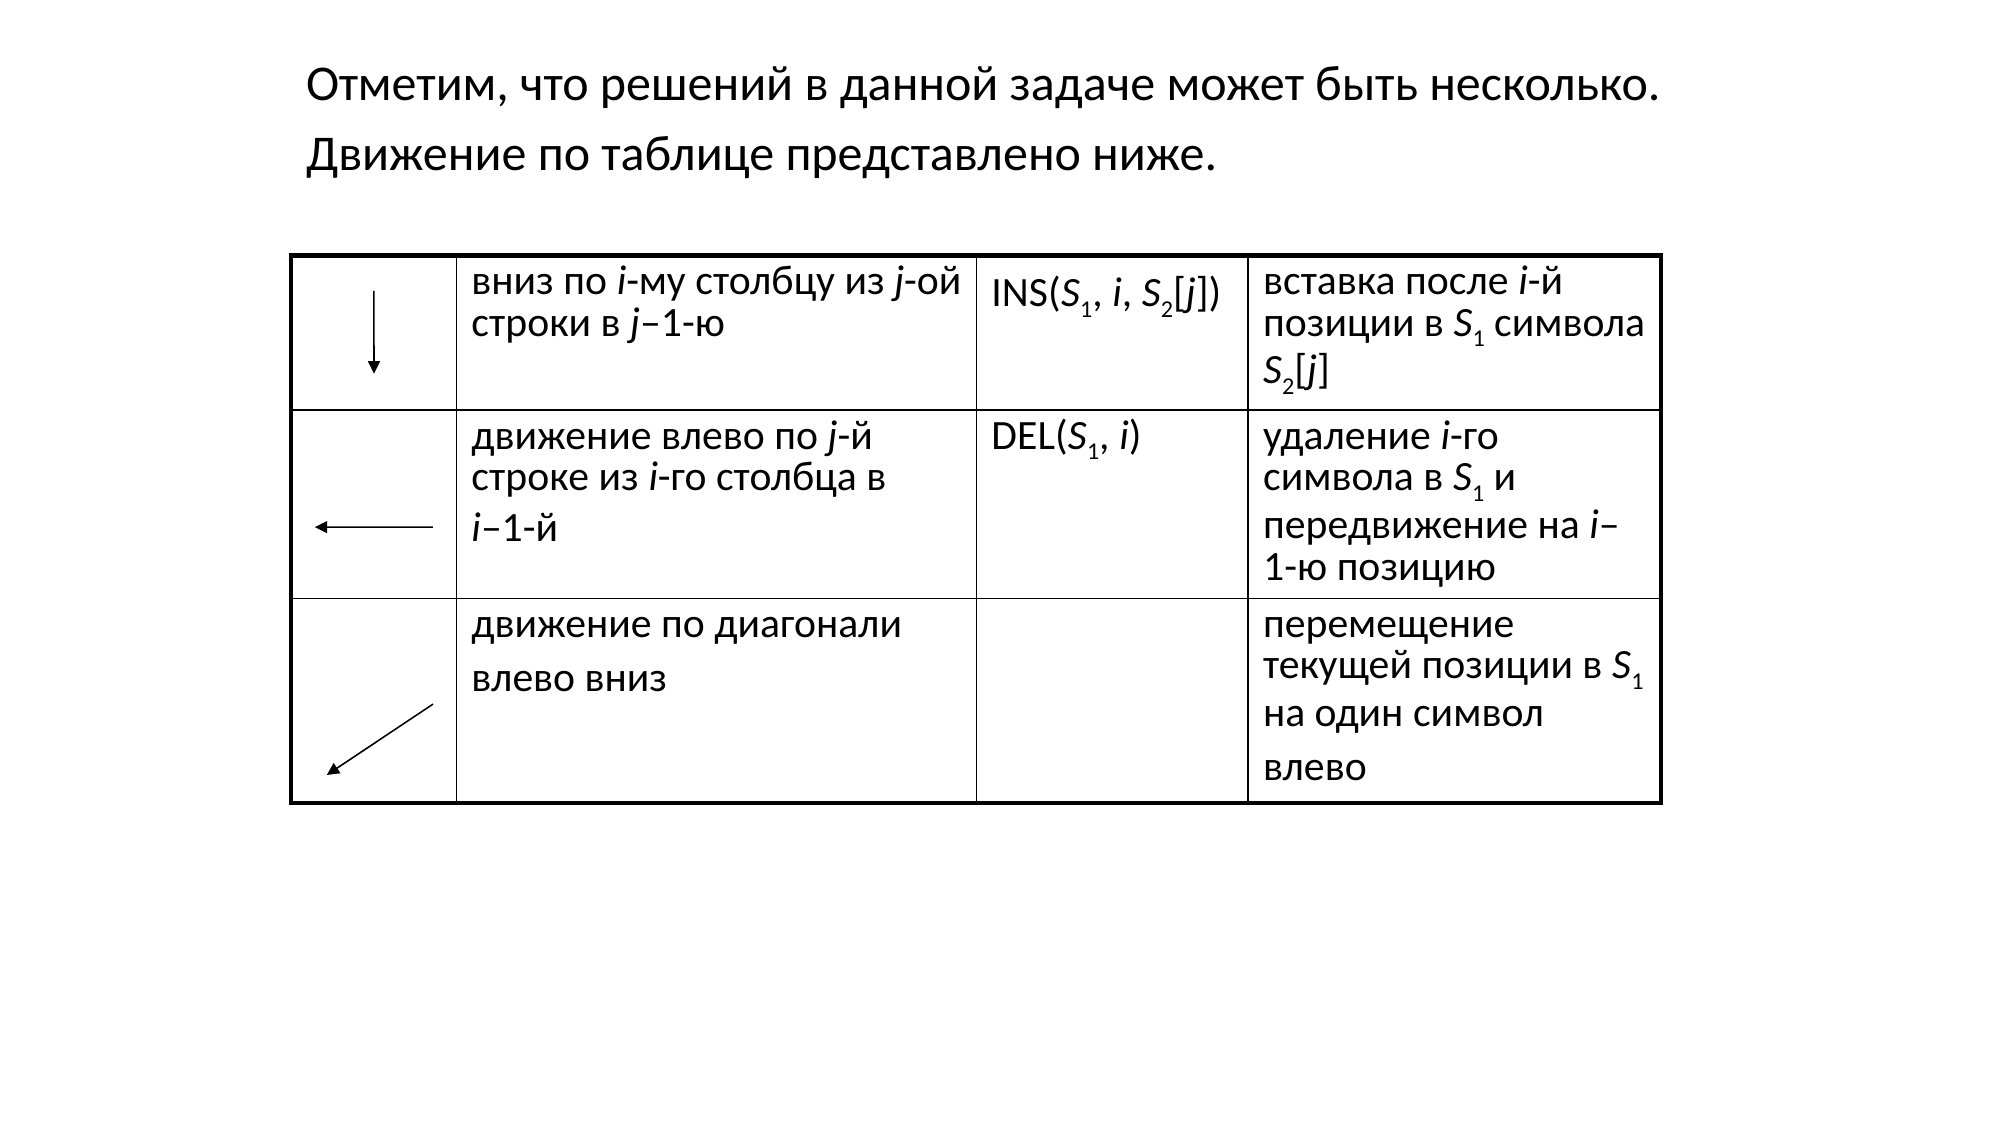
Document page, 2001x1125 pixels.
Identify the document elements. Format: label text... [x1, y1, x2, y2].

list Отметим, что решений в данной задаче может быть несколько. Движение по таблице представлено ниже. [291, 42, 1686, 197]
table_cell [293, 411, 456, 598]
text_box [326, 704, 434, 775]
table_cell движение влево по j-й строке из i-го столбца в i–1-й [457, 411, 976, 598]
table_cell [977, 599, 1247, 801]
table_header [293, 258, 456, 409]
table_header INS(S1, i, S2[j]) [977, 258, 1247, 409]
table_cell DEL(S1, i) [977, 411, 1247, 598]
table_cell удаление i-го символа в S1 и передвижение на i–1-ю позицию [1249, 411, 1659, 598]
table_cell [293, 599, 456, 801]
text_box [314, 520, 433, 534]
table_cell перемещение текущей позиции в S1 на один символ влево [1249, 599, 1659, 801]
table_header вставка после i-й позиции в S1 символа S2[j] [1249, 258, 1659, 409]
table_header вниз по i-му столбцу из j-ой строки в j–1-ю [457, 258, 976, 409]
table_cell движение по диагонали влево вниз [457, 599, 976, 801]
text_box [367, 290, 381, 374]
